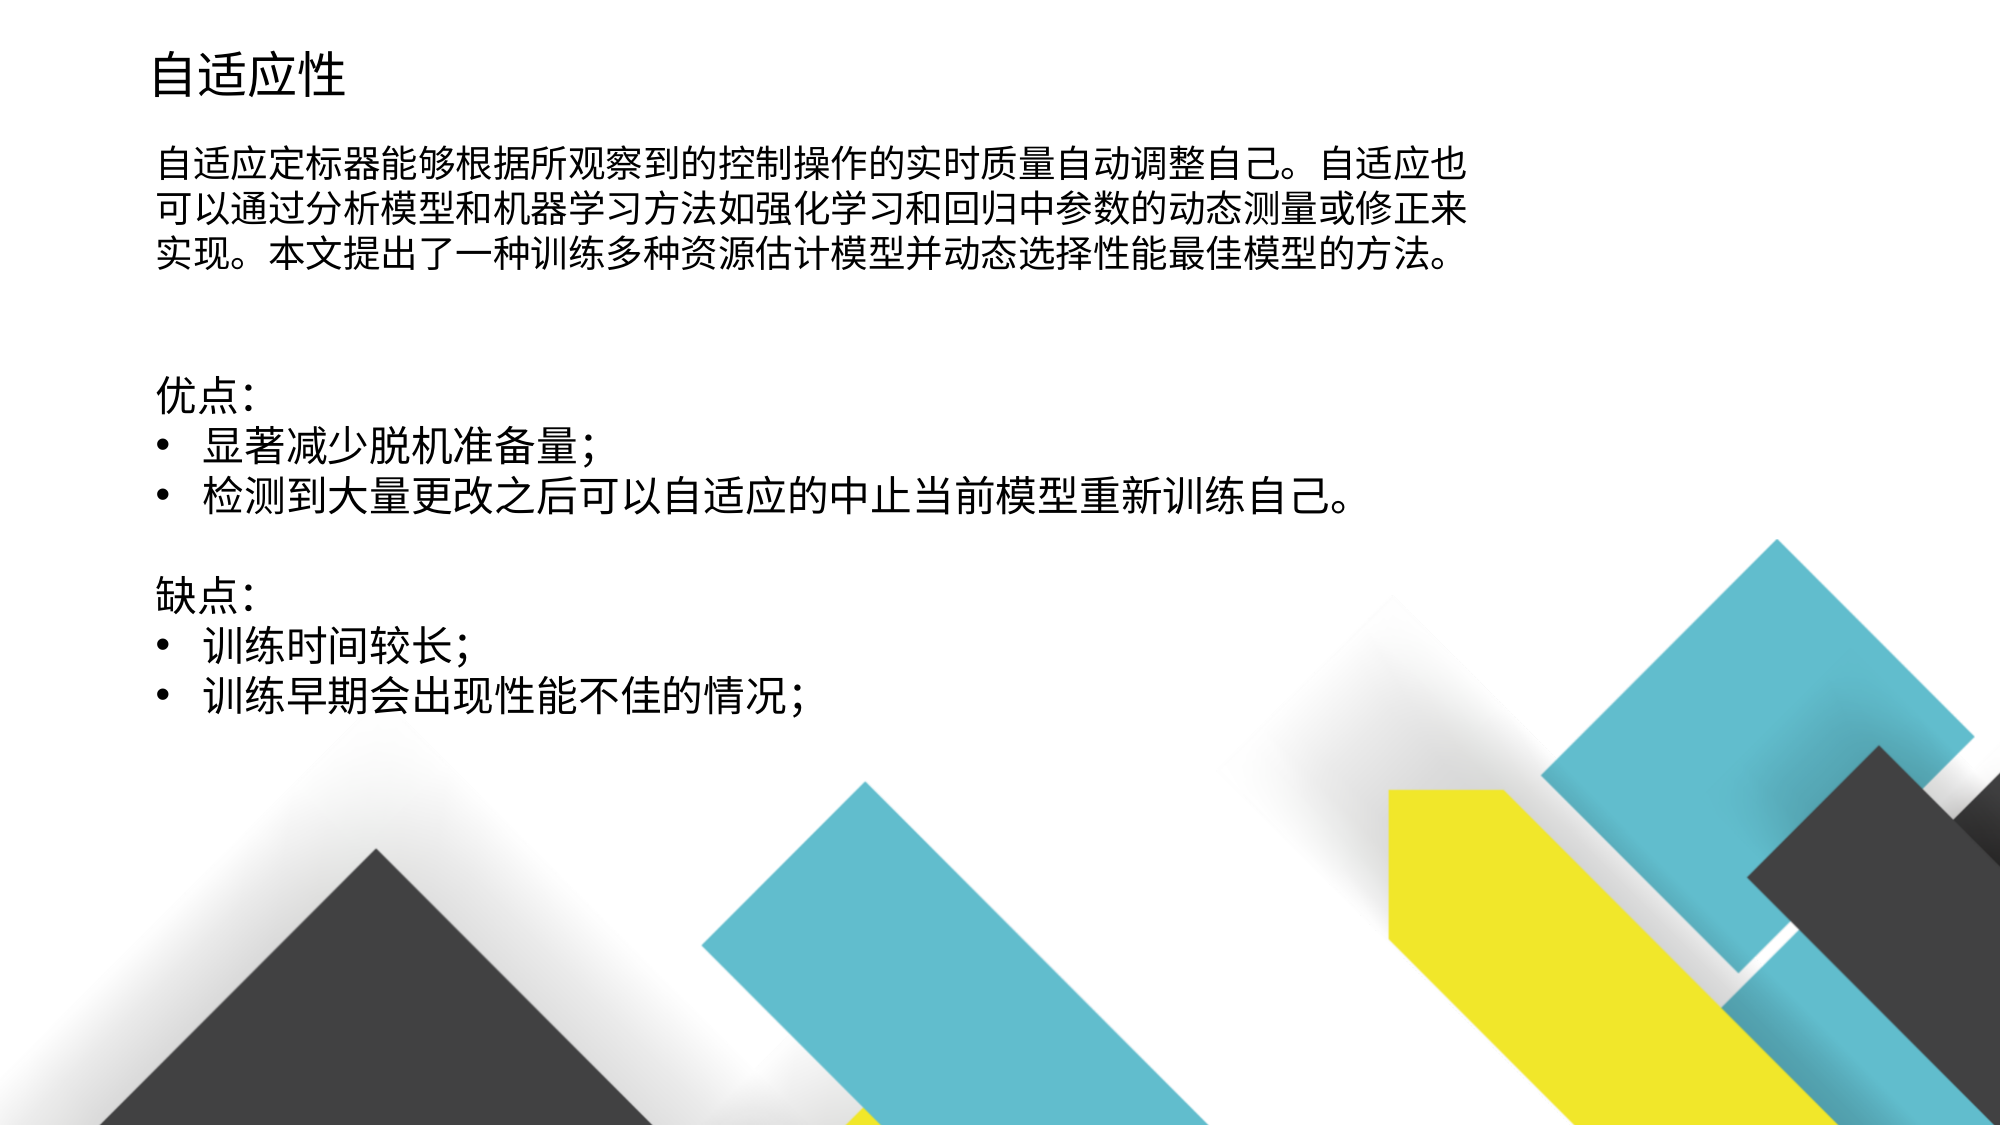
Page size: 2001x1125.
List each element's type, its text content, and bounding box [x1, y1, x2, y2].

text_box 自适应性 [132, 35, 555, 111]
text_box 自适应定标器能够根据所观察到的控制操作的实时质量自动调整自己。自适应也可以通过分析模型和机器学习方法如强化学习和回归中参数的动态测量或修正来实现。本文提出了一种训练多种资源估计模型并动态选择性能最佳模型的方法。 优点： 显著减少脱机准备量； 检测到大量更改之后可以自适应的中止当前模型重新训练自己。 缺点： 训练时间较长； 训练早期会出现性能不佳的情况； [140, 132, 1493, 818]
picture [0, 539, 2000, 1125]
